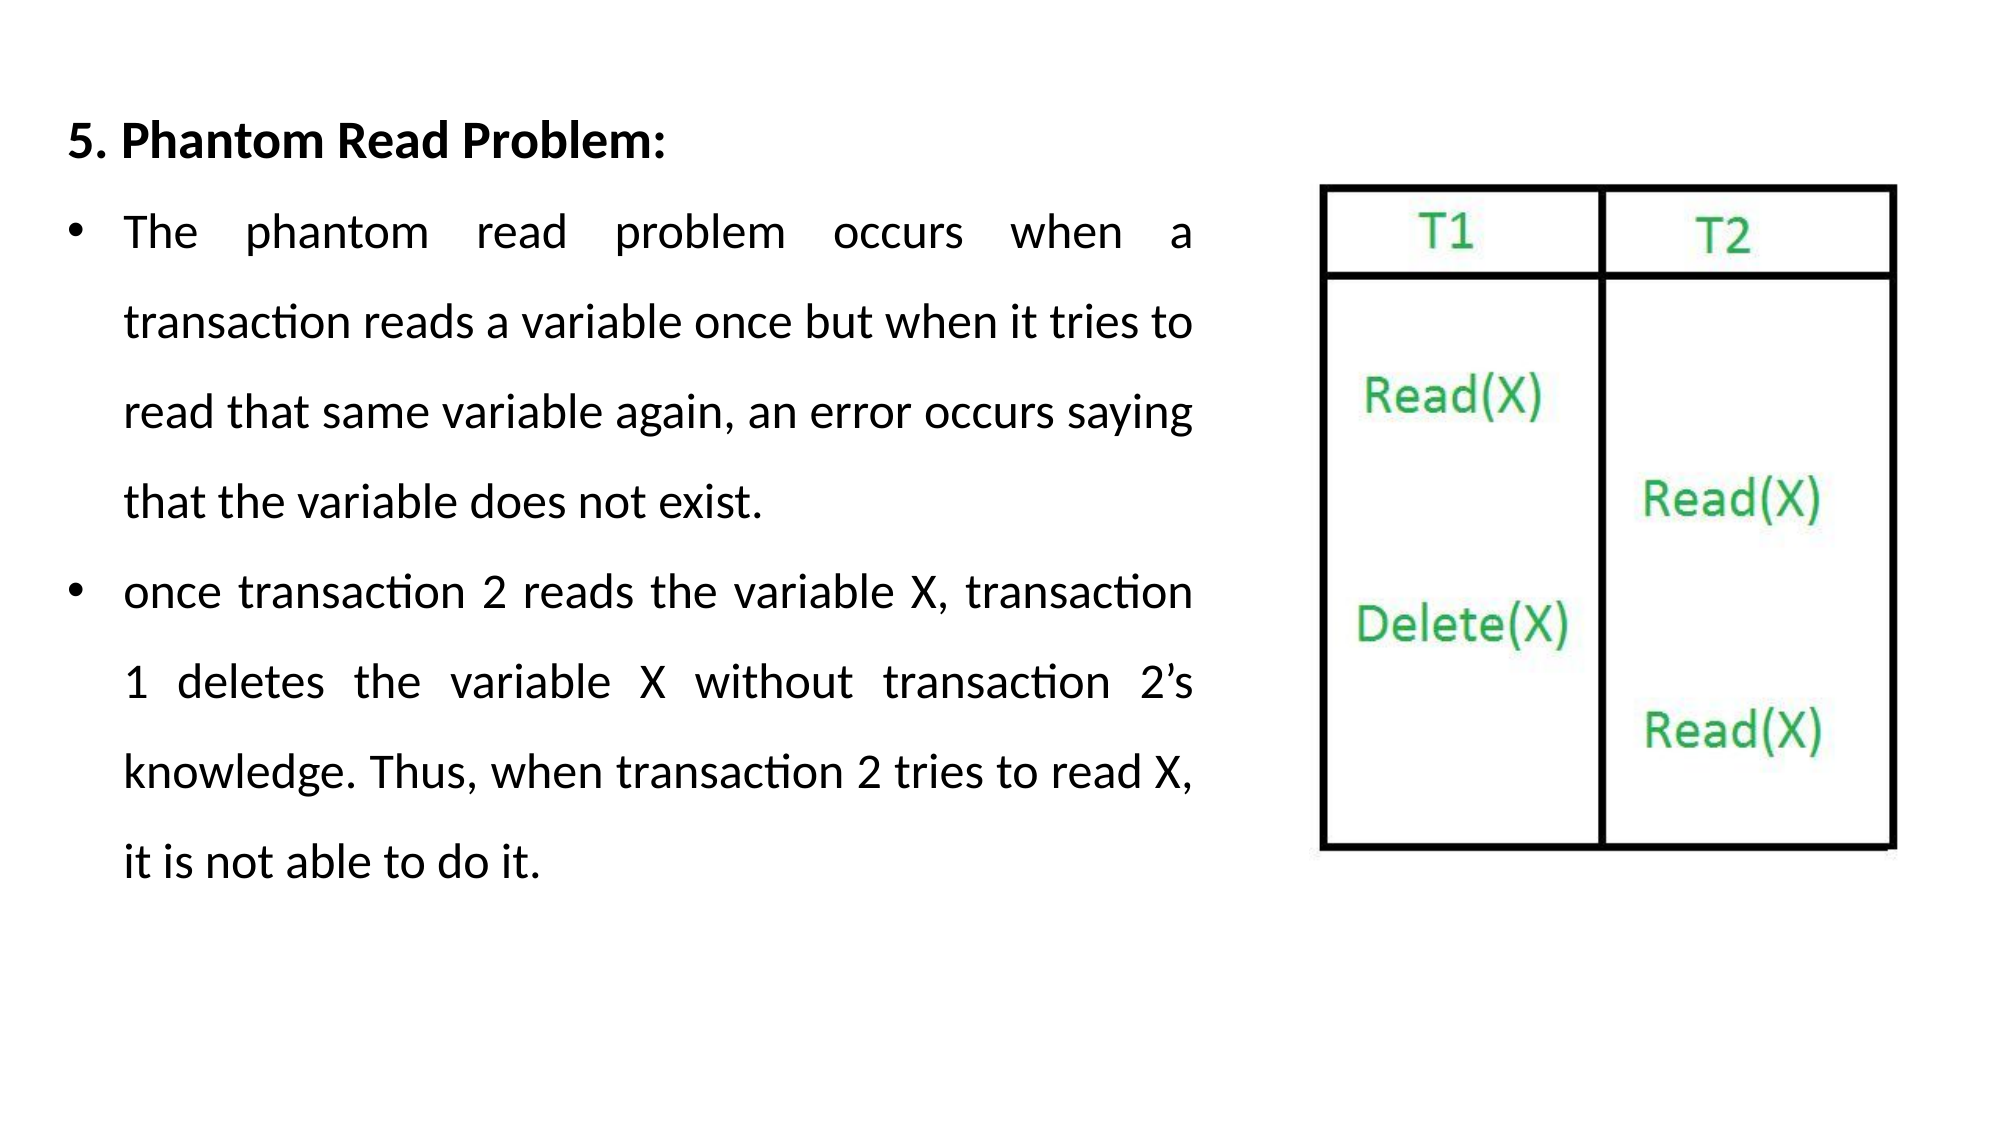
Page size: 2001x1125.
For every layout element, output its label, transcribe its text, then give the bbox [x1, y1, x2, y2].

text_box 5. Phantom Read Problem: The phantom read problem occurs when a transaction reads a variable once but when it tries to read that same variable again, an error occurs saying that the variable does not exist. once transaction 2 reads the variable X, transaction 1 deletes the variable X without transaction 2’s knowledge. Thus, when transaction 2 tries to read X, it is not able to do it. [52, 64, 1210, 897]
picture [1309, 172, 1910, 870]
